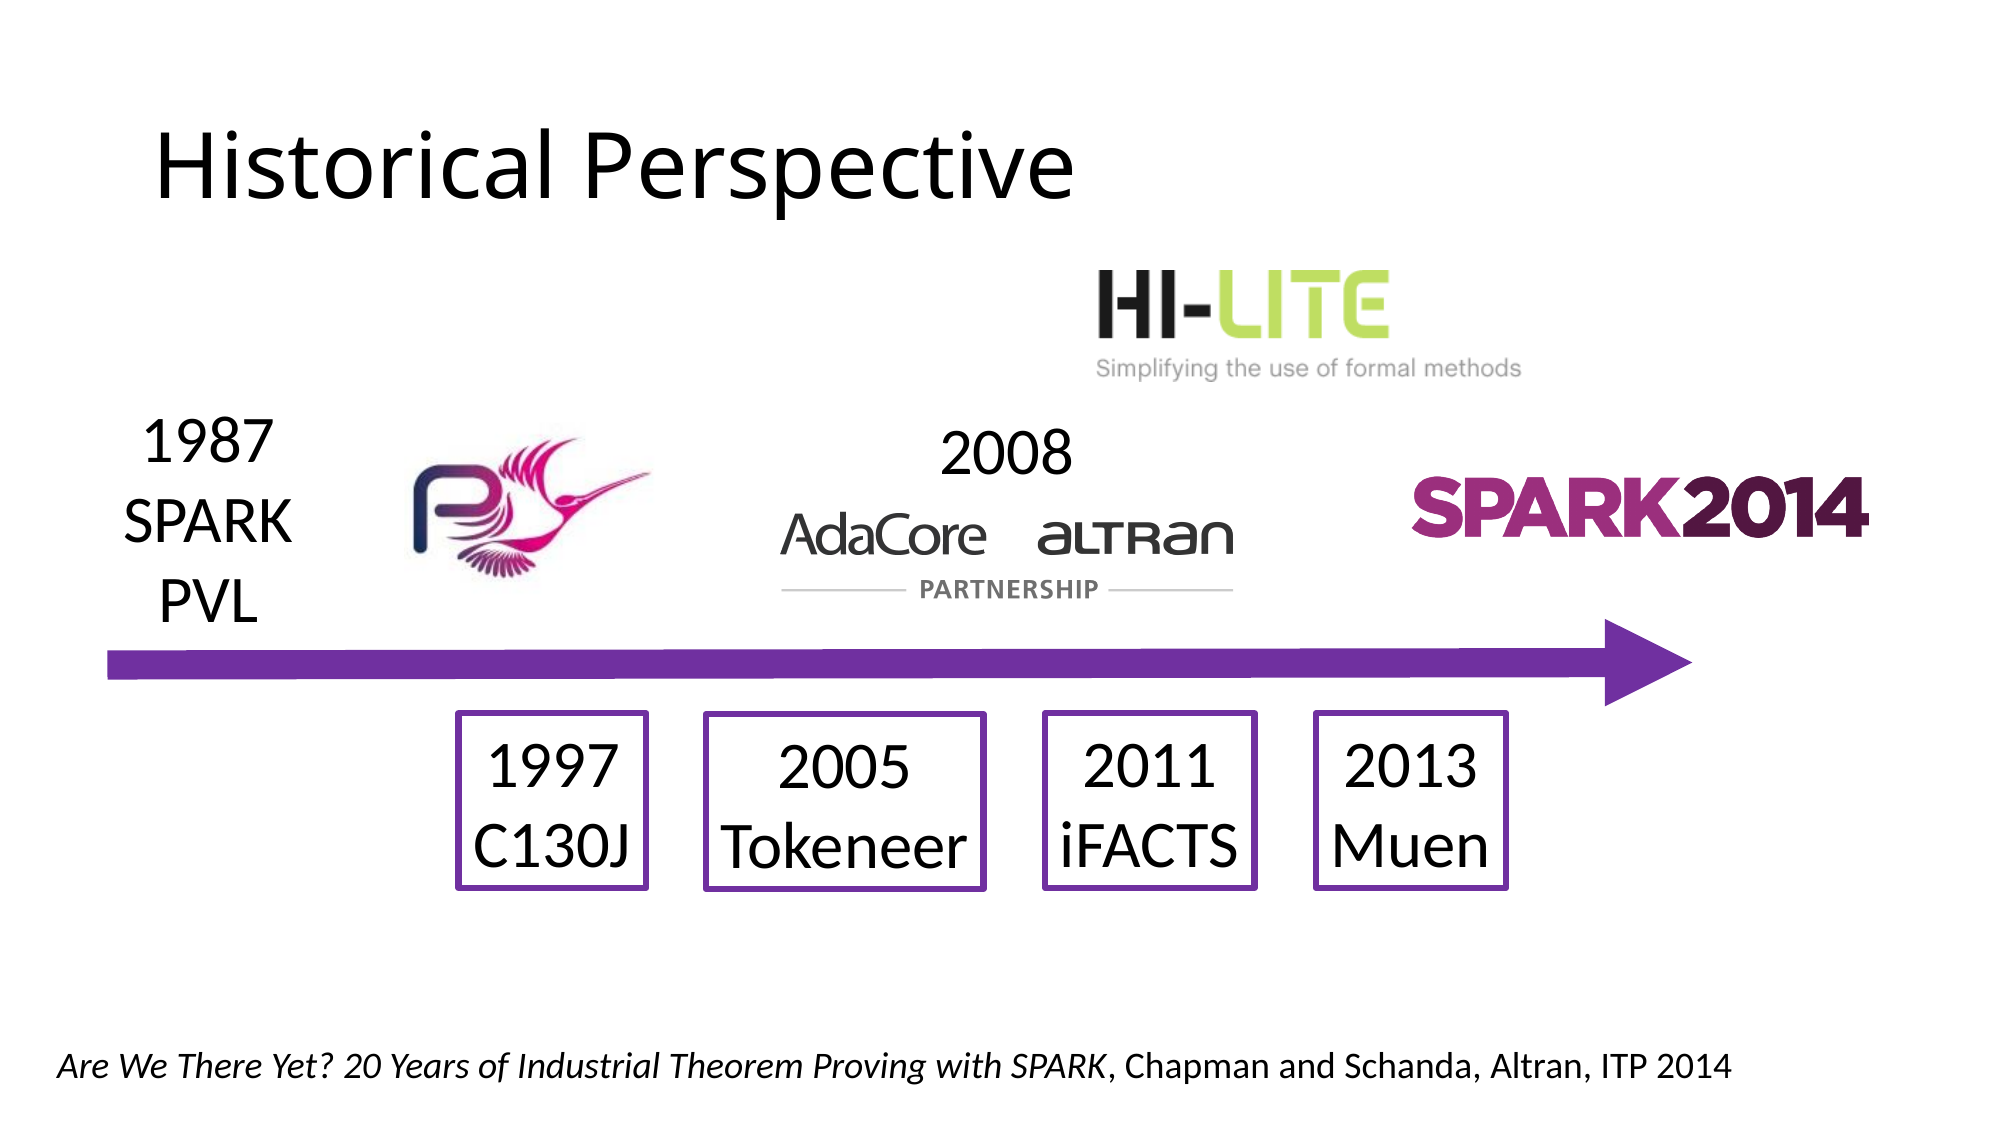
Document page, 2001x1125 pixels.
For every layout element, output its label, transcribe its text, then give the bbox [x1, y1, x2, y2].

title Historical Perspective [137, 59, 1863, 278]
picture [404, 412, 659, 602]
text_box Are We There Yet? 20 Years of Industrial Theorem Proving with SPARK, Chapman and Schanda, Altran, ITP 2014 [42, 1033, 1748, 1094]
text_box 2005 Tokeneer [705, 714, 984, 889]
text_box 1987 SPARK PVL [108, 388, 308, 643]
picture [709, 457, 1310, 658]
text_box 2011 iFACTS [1045, 713, 1255, 888]
text_box 1997 C130J [458, 713, 647, 888]
picture [1096, 270, 1869, 633]
text_box 2013 Muen [1315, 713, 1506, 888]
text_box 2008 [924, 400, 1090, 457]
